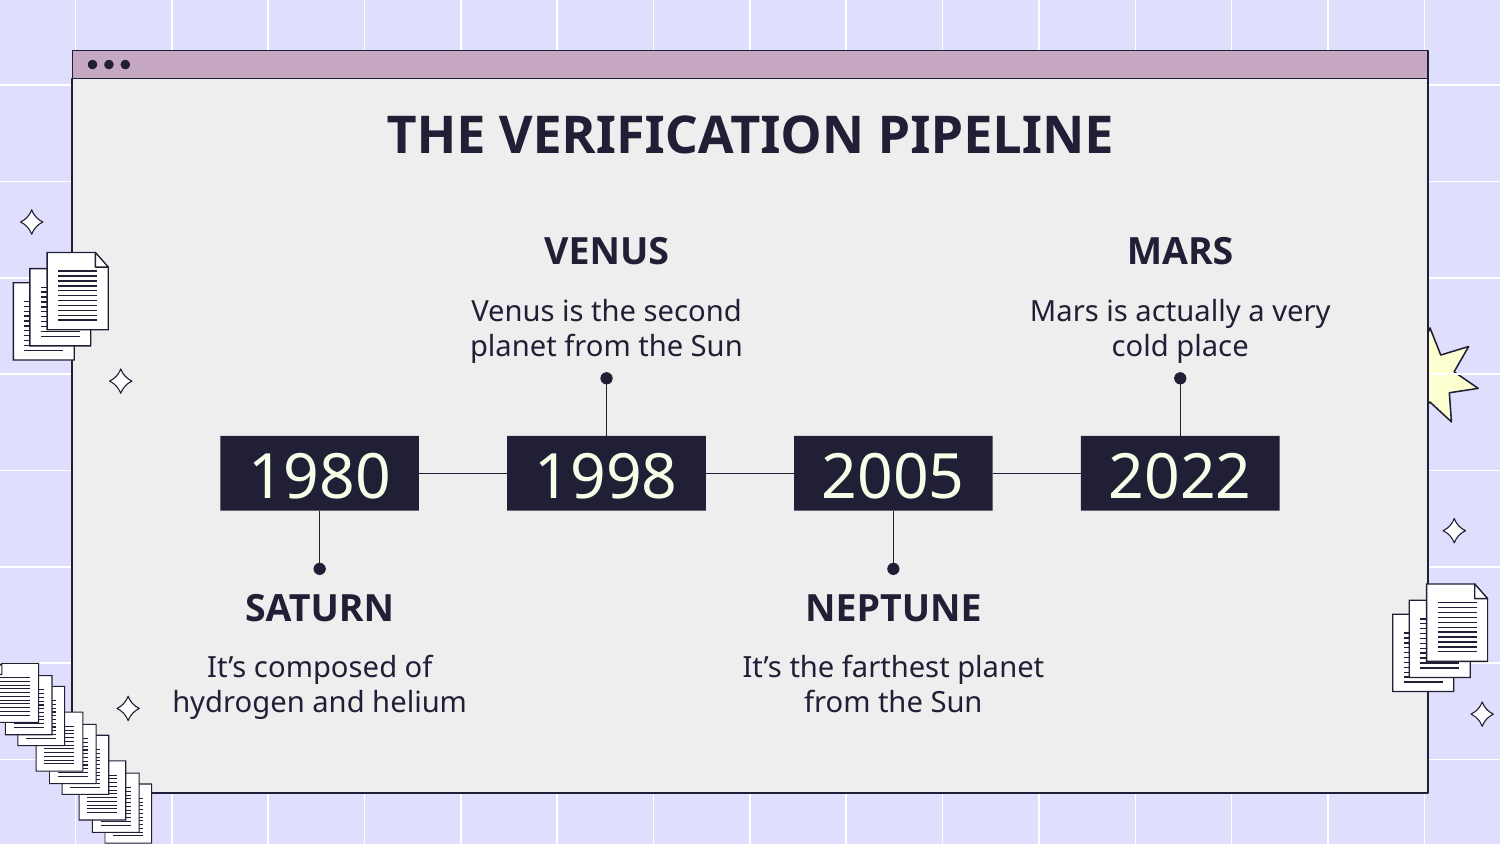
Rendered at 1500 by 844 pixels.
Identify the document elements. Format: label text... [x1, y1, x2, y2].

text_box 1980 [220, 435, 419, 511]
text_box MARS [1009, 212, 1352, 277]
text_box 2022 [1080, 435, 1280, 511]
text_box Venus is the second planet from the Sun [435, 277, 778, 379]
title THE VERIFICATION PIPELINE [118, 85, 1382, 180]
text_box 1998 [507, 435, 706, 511]
text_box It’s composed of hydrogen and helium [148, 633, 491, 735]
text_box Mars is actually a very cold place [1009, 277, 1352, 379]
text_box VENUS [435, 212, 778, 277]
text_box NEPTUNE [722, 568, 1065, 633]
text_box It’s the farthest planet from the Sun [722, 633, 1065, 735]
text_box SATURN [148, 568, 491, 633]
text_box 2005 [794, 435, 993, 511]
